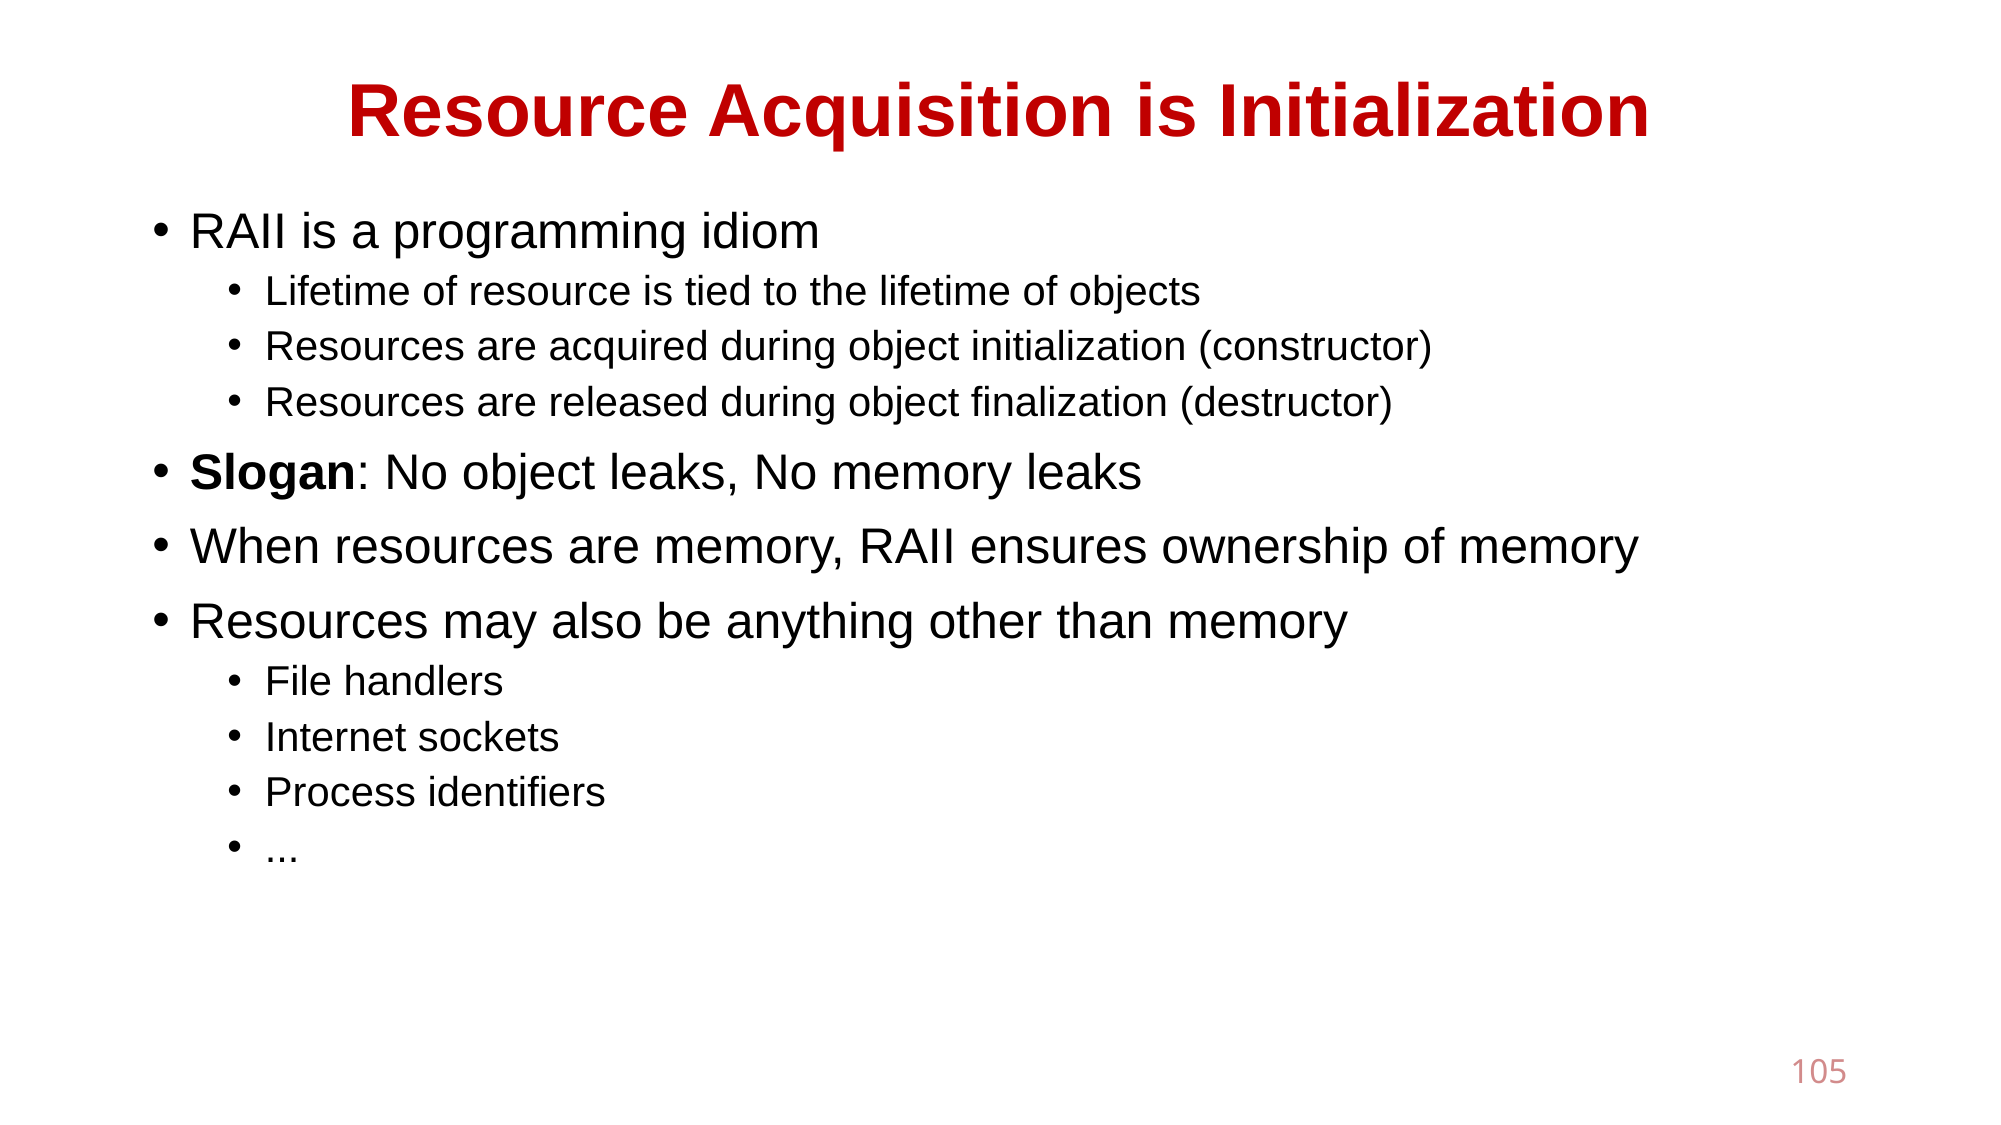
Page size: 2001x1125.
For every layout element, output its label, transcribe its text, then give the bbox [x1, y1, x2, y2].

list RAII is a programming idiom Lifetime of resource is tied to the lifetime of objects Resources are acquired during object initialization (constructor) Resources are released during object finalization (destructor) Slogan: No object leaks, No memory leaks When resources are memory, RAII ensures ownership of memory Resources may also be anything other than memory File handlers Internet sockets Process identifiers ... [137, 197, 1863, 1025]
slide_number 105 [1412, 1042, 1863, 1103]
title Resource Acquisition is Initialization [137, 59, 1863, 166]
